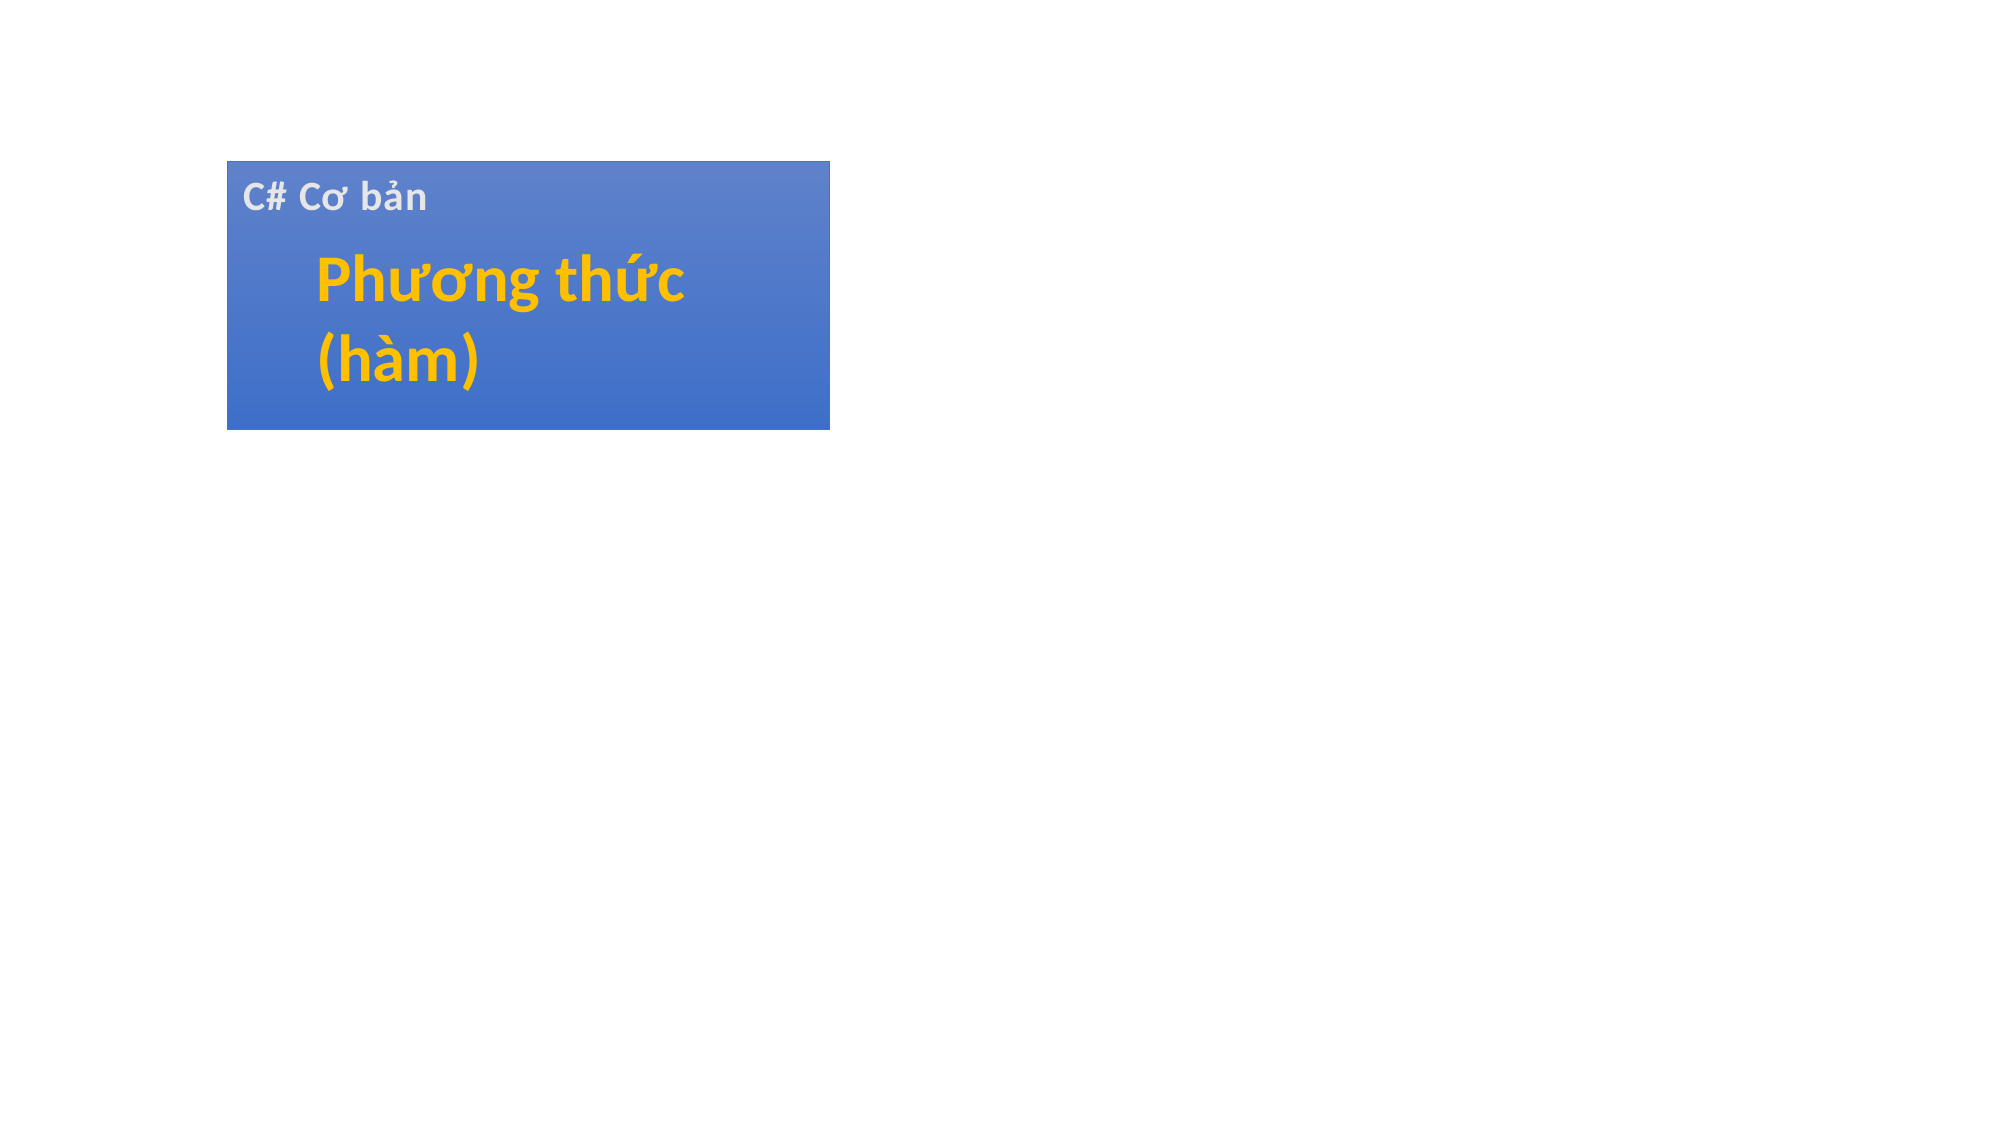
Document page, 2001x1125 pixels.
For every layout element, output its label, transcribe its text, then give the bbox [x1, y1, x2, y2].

text_box [227, 161, 830, 430]
text_box C# Cơ bản [228, 161, 443, 227]
text_box Phương thức (hàm) [301, 227, 716, 402]
